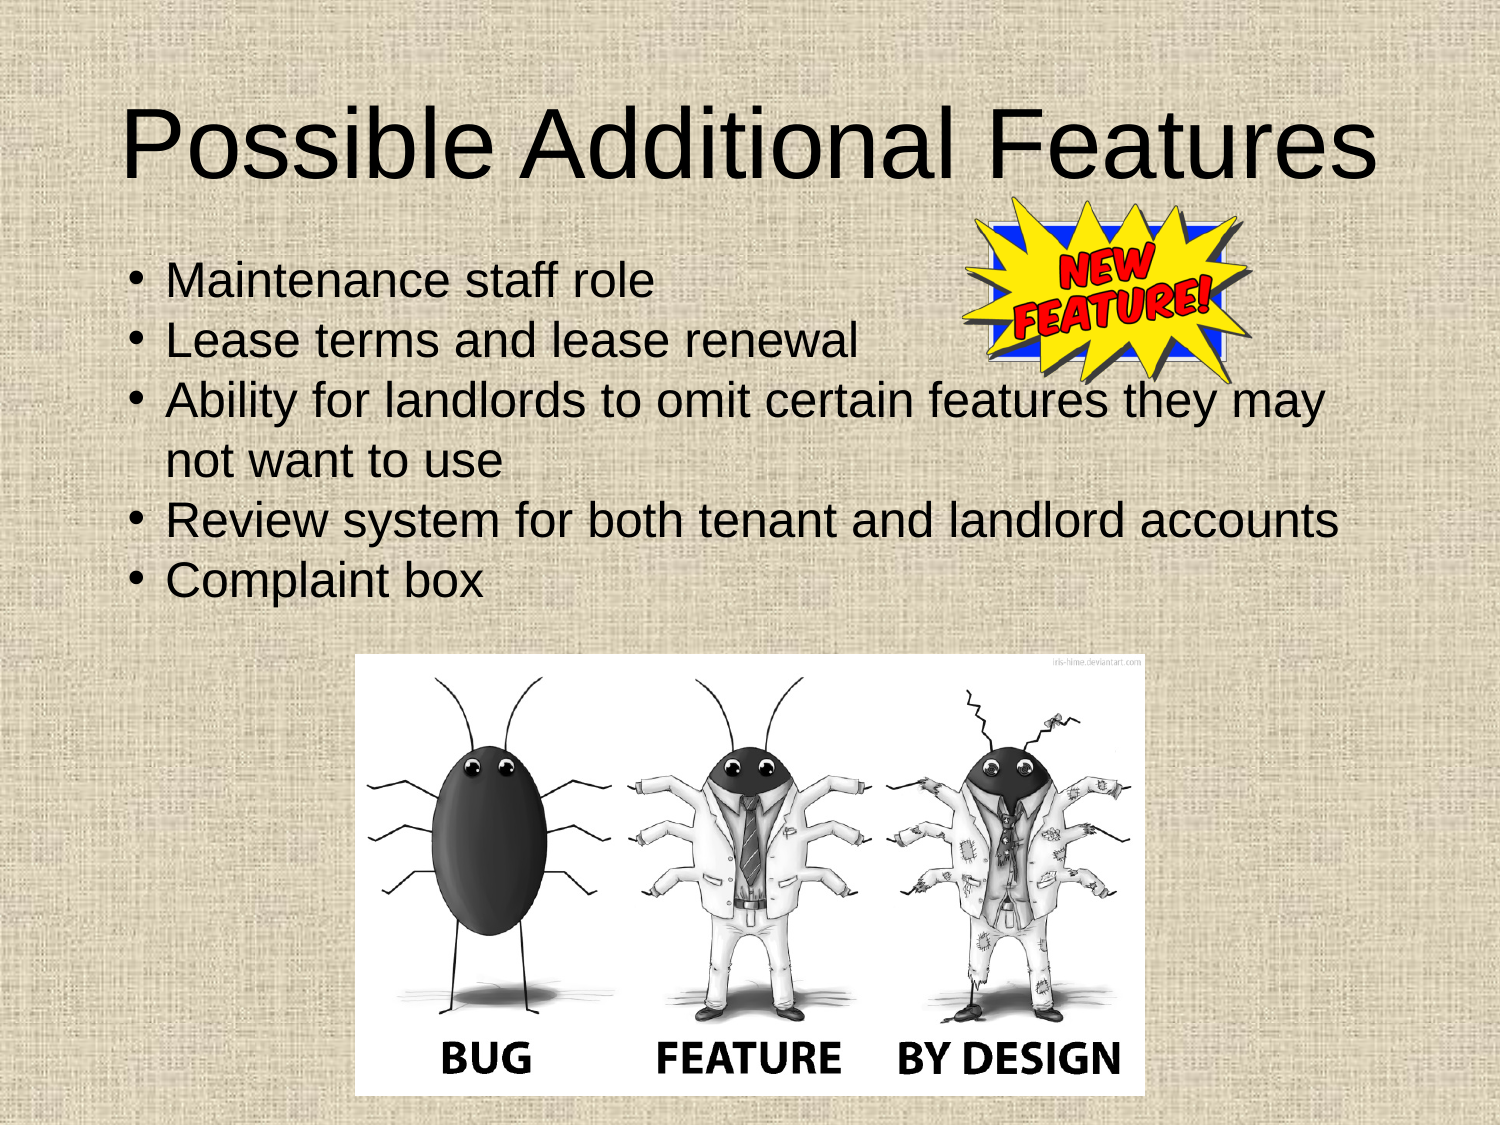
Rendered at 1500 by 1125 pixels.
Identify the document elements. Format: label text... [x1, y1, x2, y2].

picture [0, 0, 1500, 1125]
list Maintenance staff role Lease terms and lease renewal Ability for landlords to omit certain features they may not want to use Review system for both tenant and landlord accounts Complaint box [75, 232, 1425, 976]
title Possible Additional Features [75, 45, 1425, 232]
